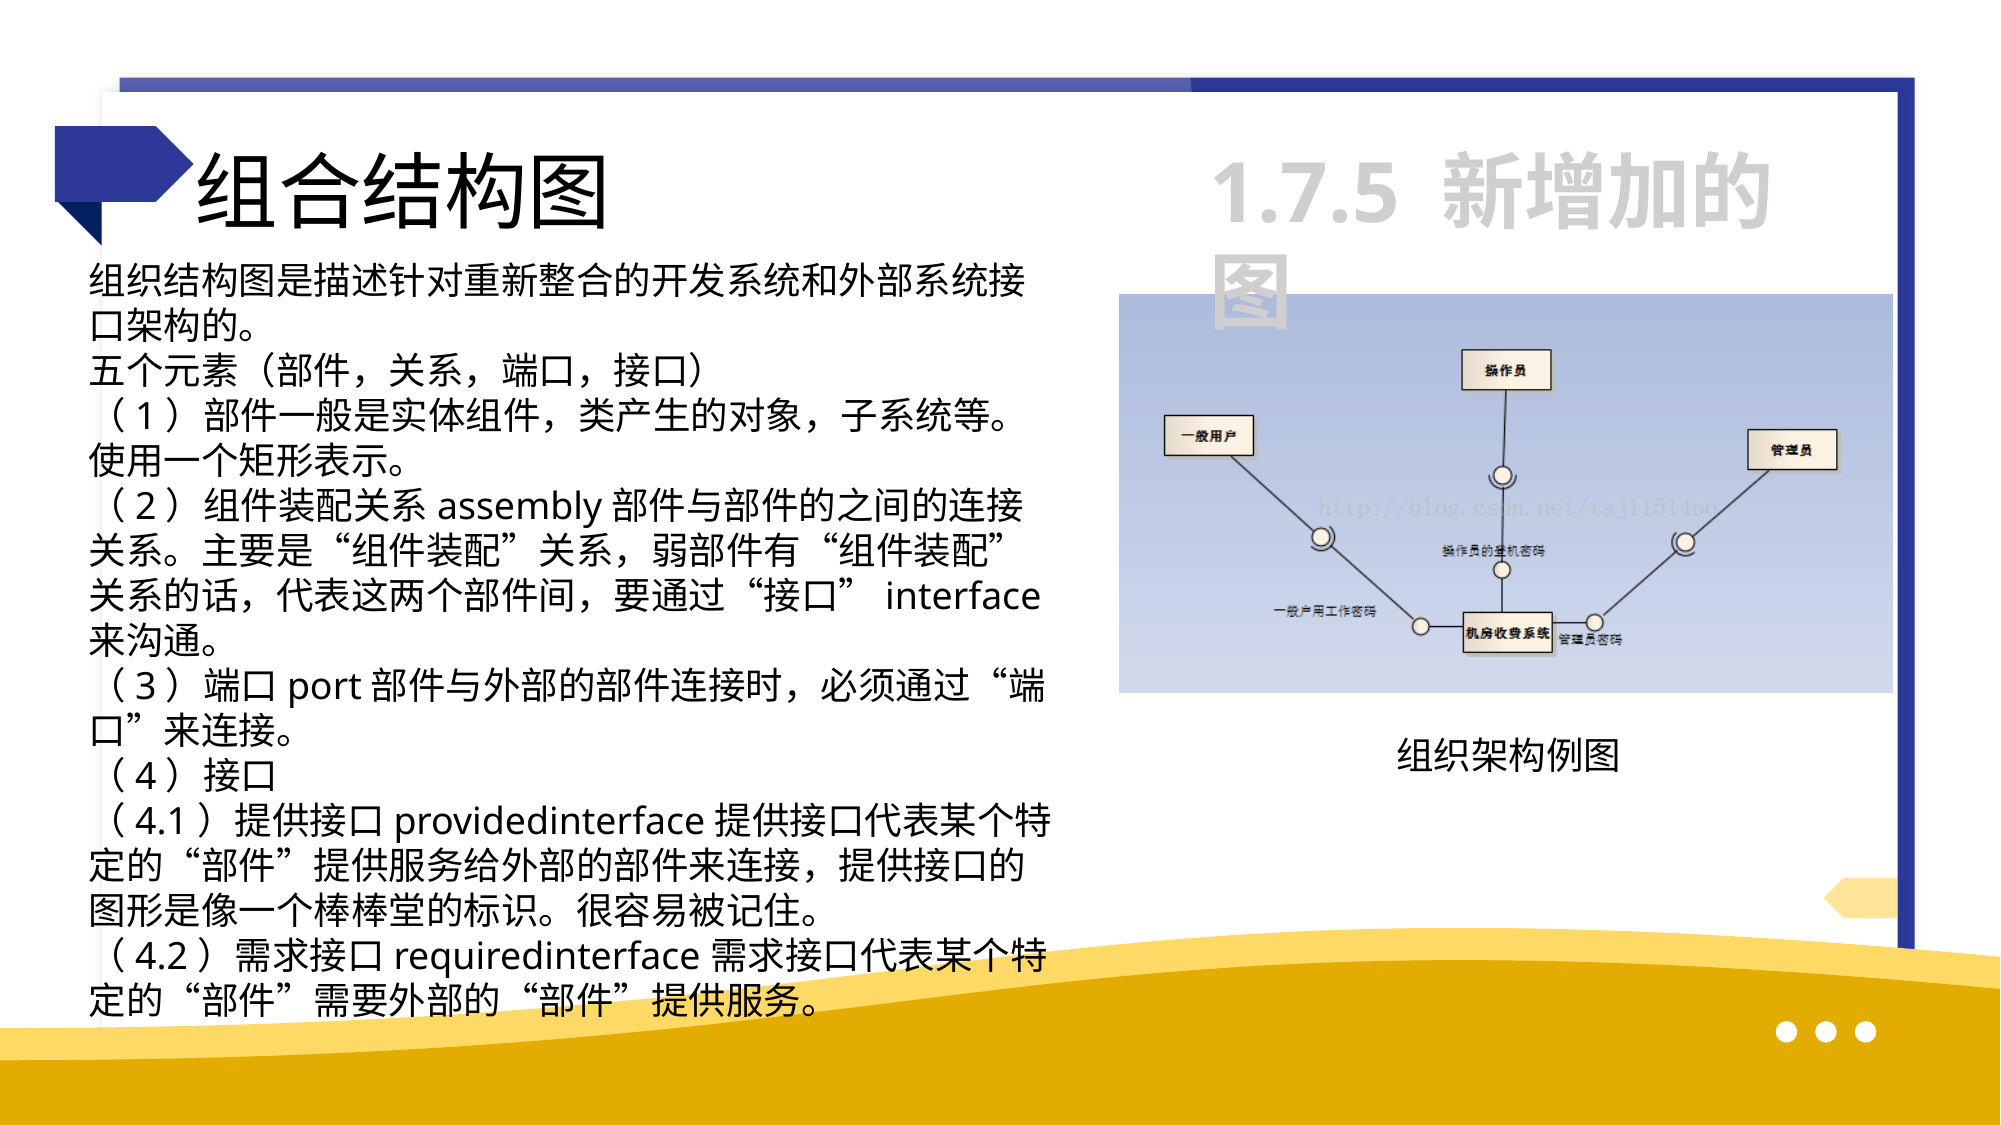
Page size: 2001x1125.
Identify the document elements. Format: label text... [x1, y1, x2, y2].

text_box 组合结构图 [179, 131, 902, 247]
picture [1119, 294, 1893, 693]
text_box 1.7.5 新增加的图 [1194, 131, 1858, 294]
text_box 组织结构图是描述针对重新整合的开发系统和外部系统接口架构的。 五个元素（部件，关系，端口，接口） （1）部件一般是实体组件，类产生的对象，子系统等。使用一个矩形表示。 （2）组件装配关系assembly部件与部件的之间的连接关系。主要是“组件装配”关系，弱部件有“组件装配”关系的话，代表这两个部件间，要通过“接口”interface来沟通。 （3）端口port部件与外部的部件连接时，必须通过“端口”来连接。 （4）接口 （4.1）提供接口providedinterface提供接口代表某个特定的“部件”提供服务给外部的部件来连接，提供接口的图形是像一个棒棒堂的标识。很容易被记住。 （4.2）需求接口requiredinterface需求接口代表某个特定的“部件”需要外部的“部件”提供服务。 [73, 249, 1074, 1030]
text_box 组织架构例图 [1381, 724, 1643, 785]
